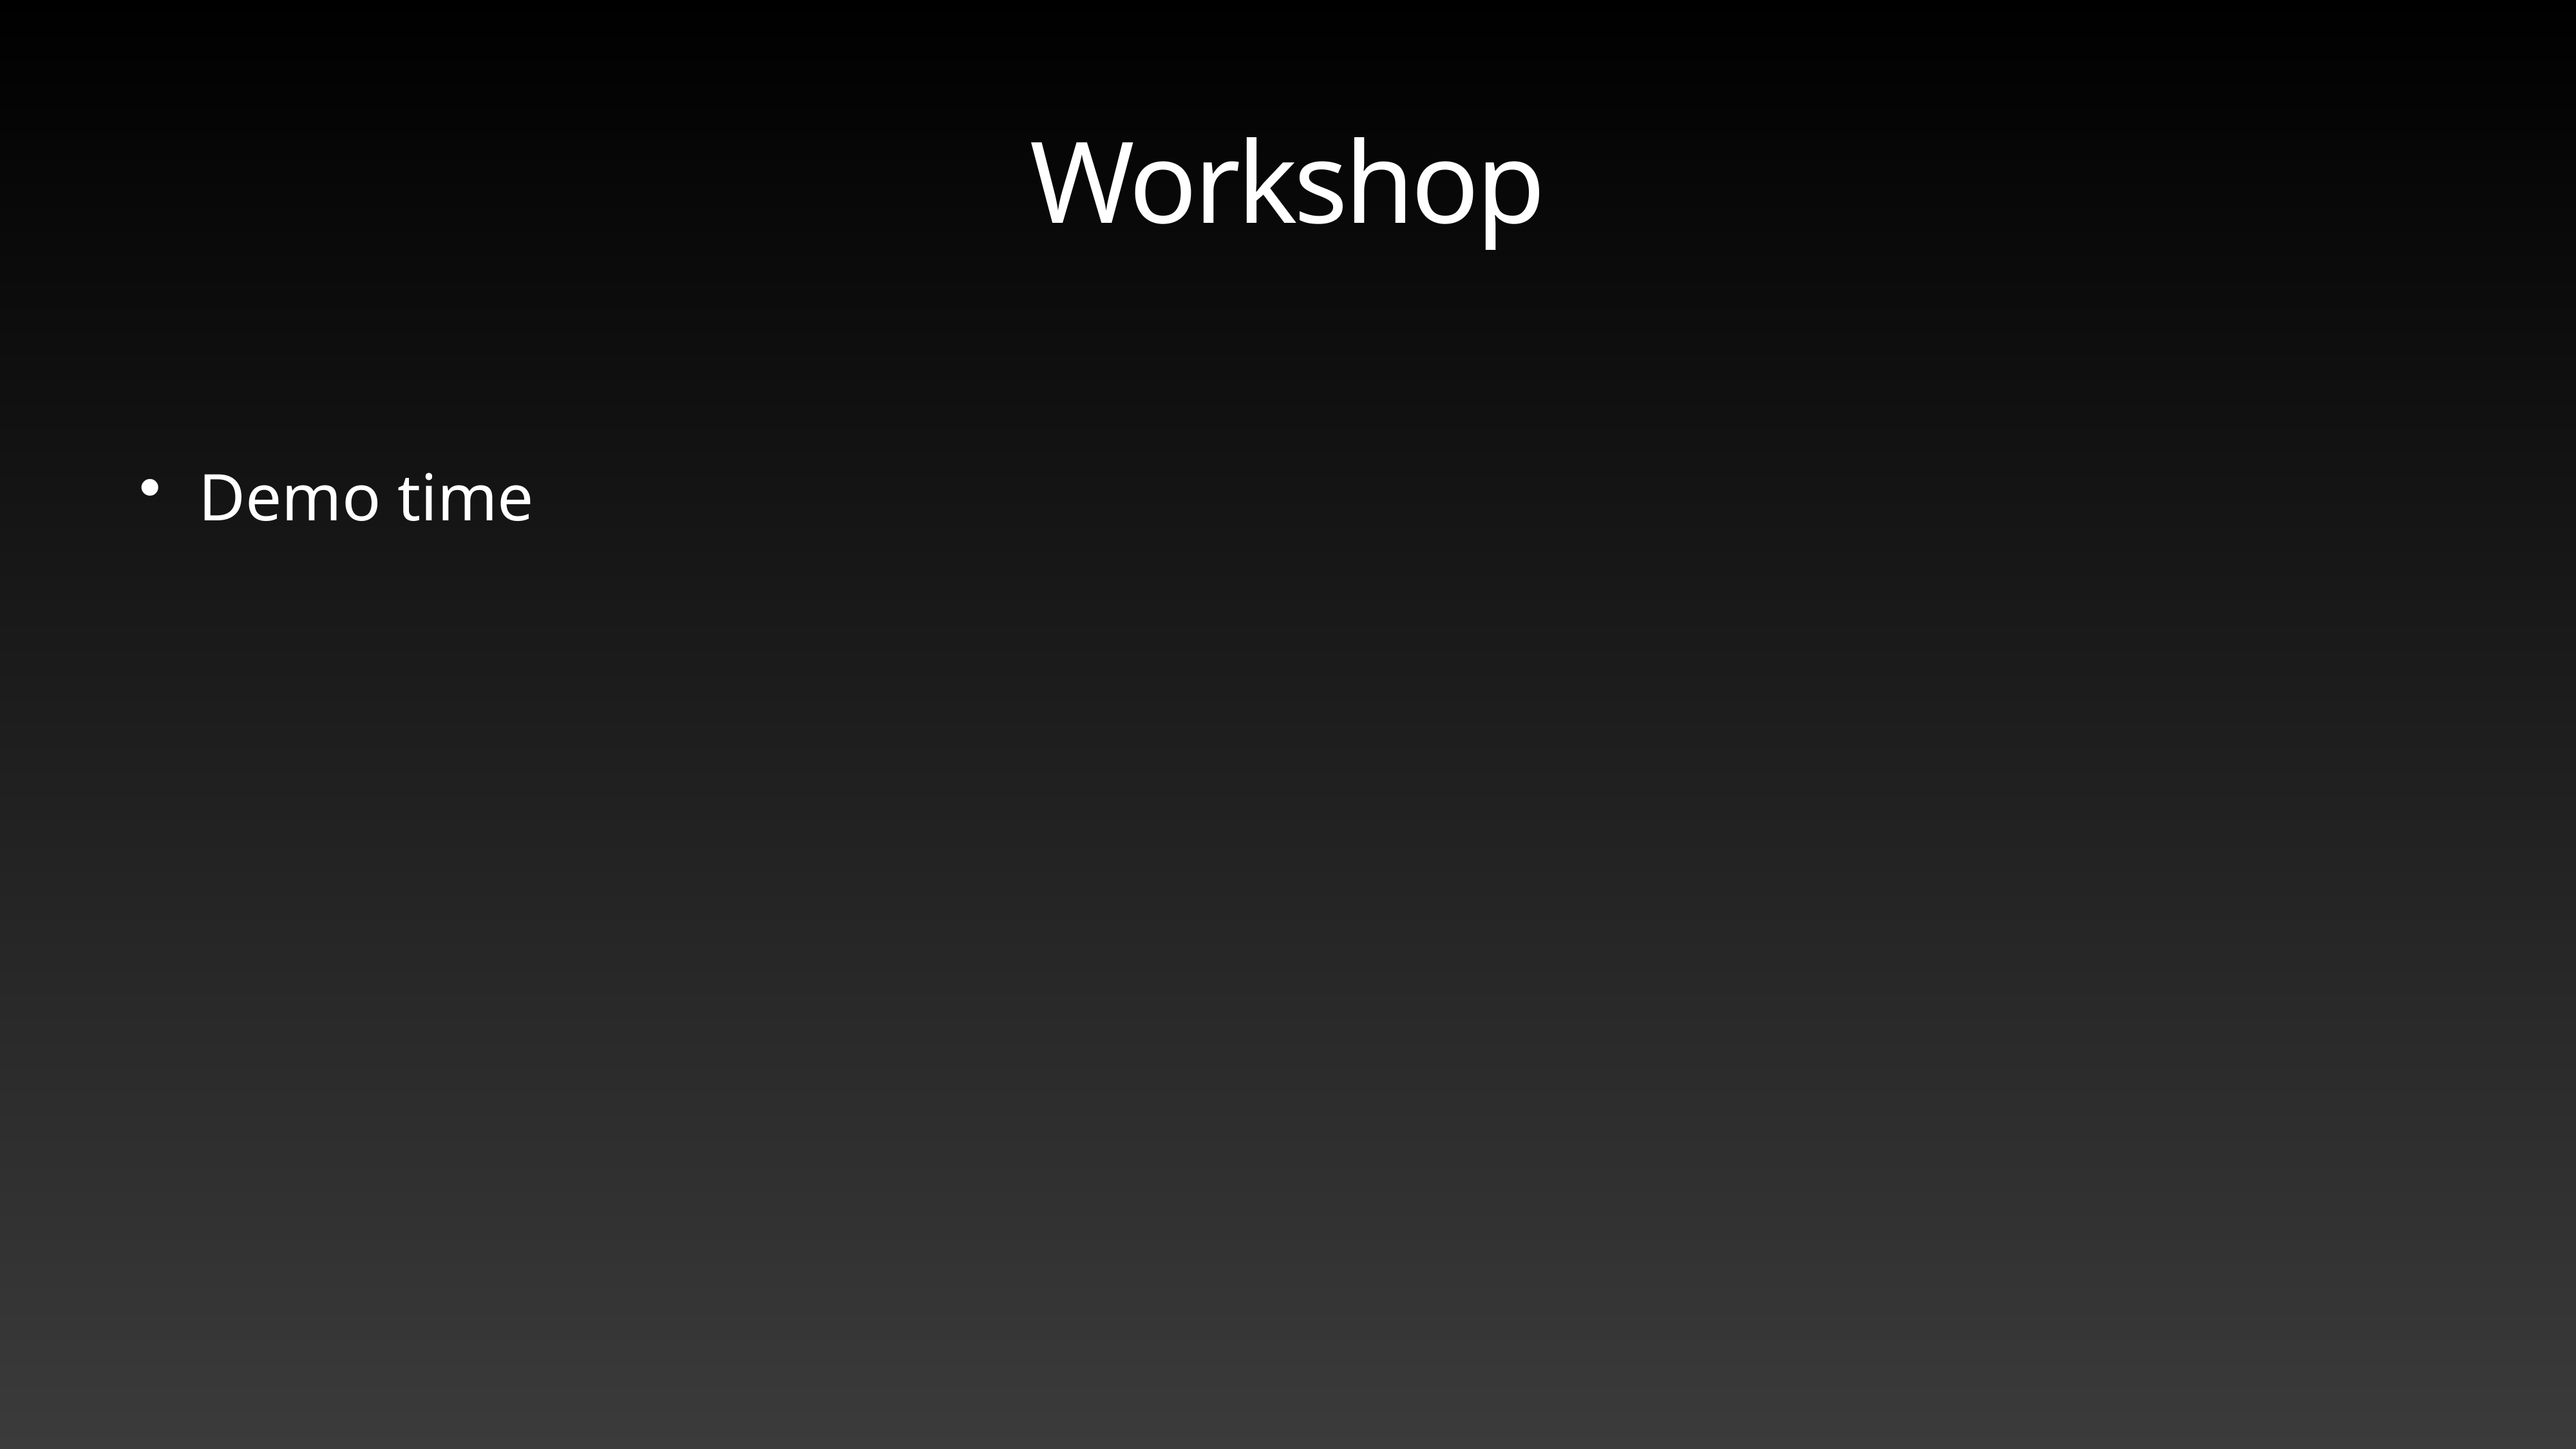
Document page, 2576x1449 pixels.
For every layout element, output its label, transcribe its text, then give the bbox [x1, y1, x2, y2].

list Demo time [133, 450, 2443, 1342]
title Workshop [133, 85, 2443, 251]
